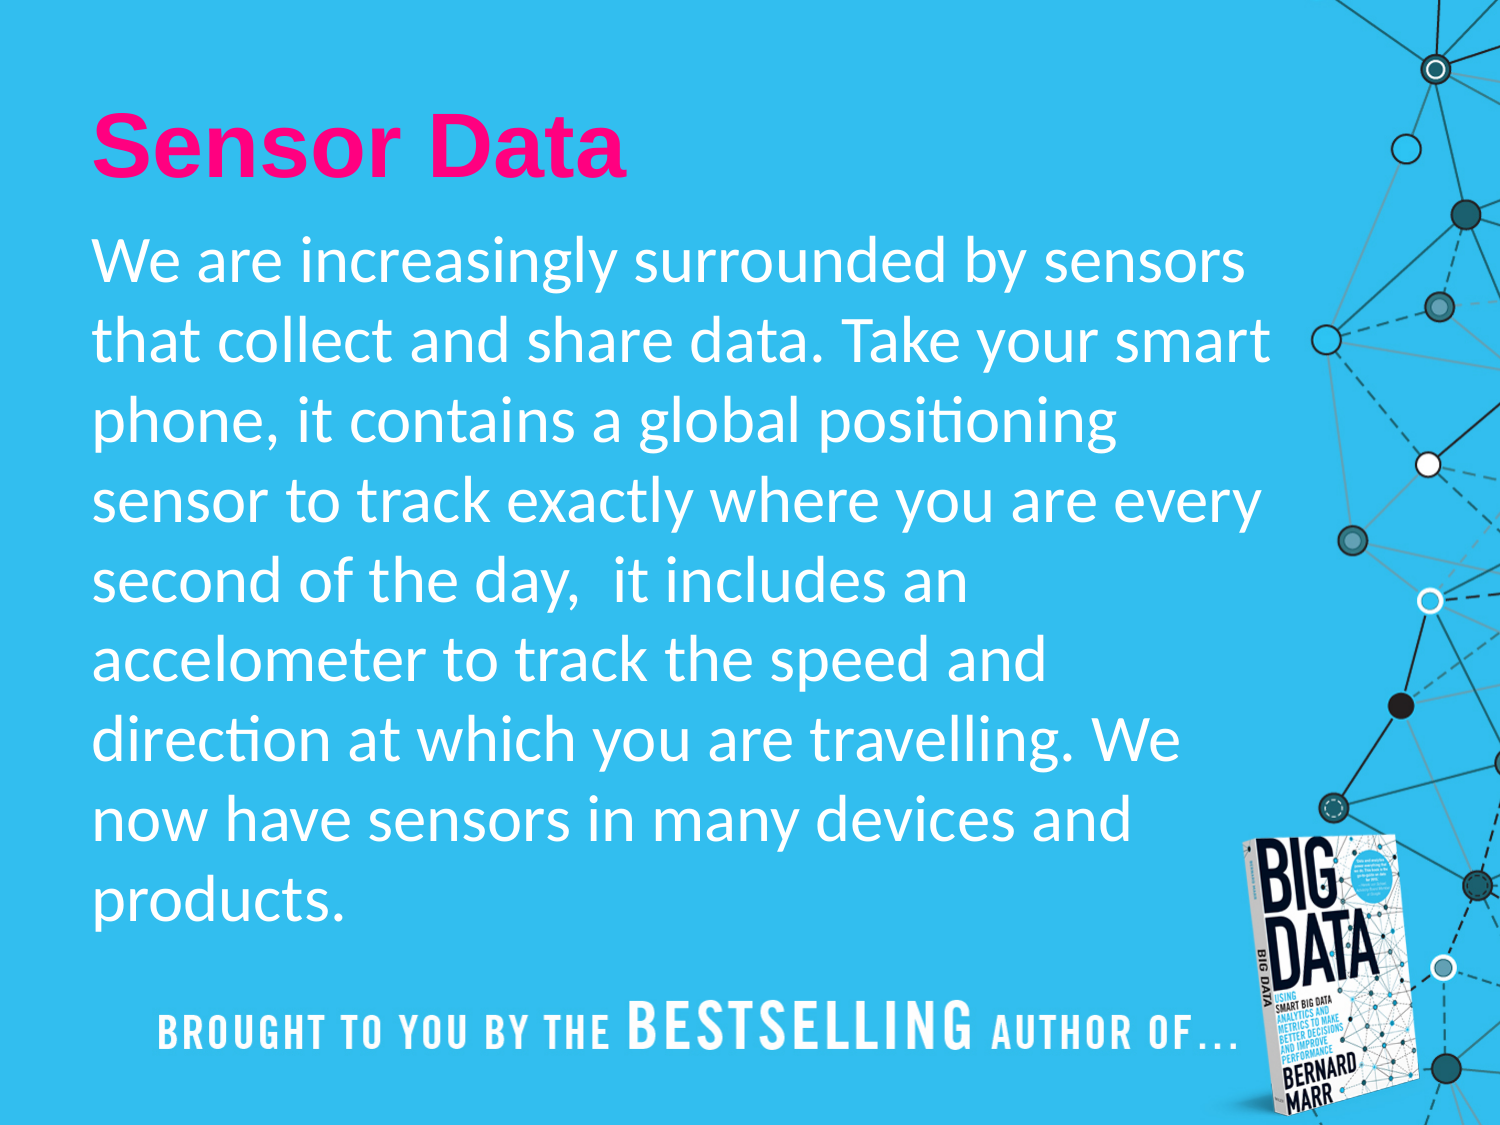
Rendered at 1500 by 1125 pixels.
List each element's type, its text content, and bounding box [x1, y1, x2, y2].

text_box Sensor Data We are increasingly surrounded by sensors that collect and share data. Take your smart phone, it contains a global positioning sensor to track exactly where you are every second of the day, it includes an accelometer to track the speed and direction at which you are travelling. We now have sensors in many devices and products. [76, 78, 1294, 1093]
picture [0, 0, 1500, 1125]
